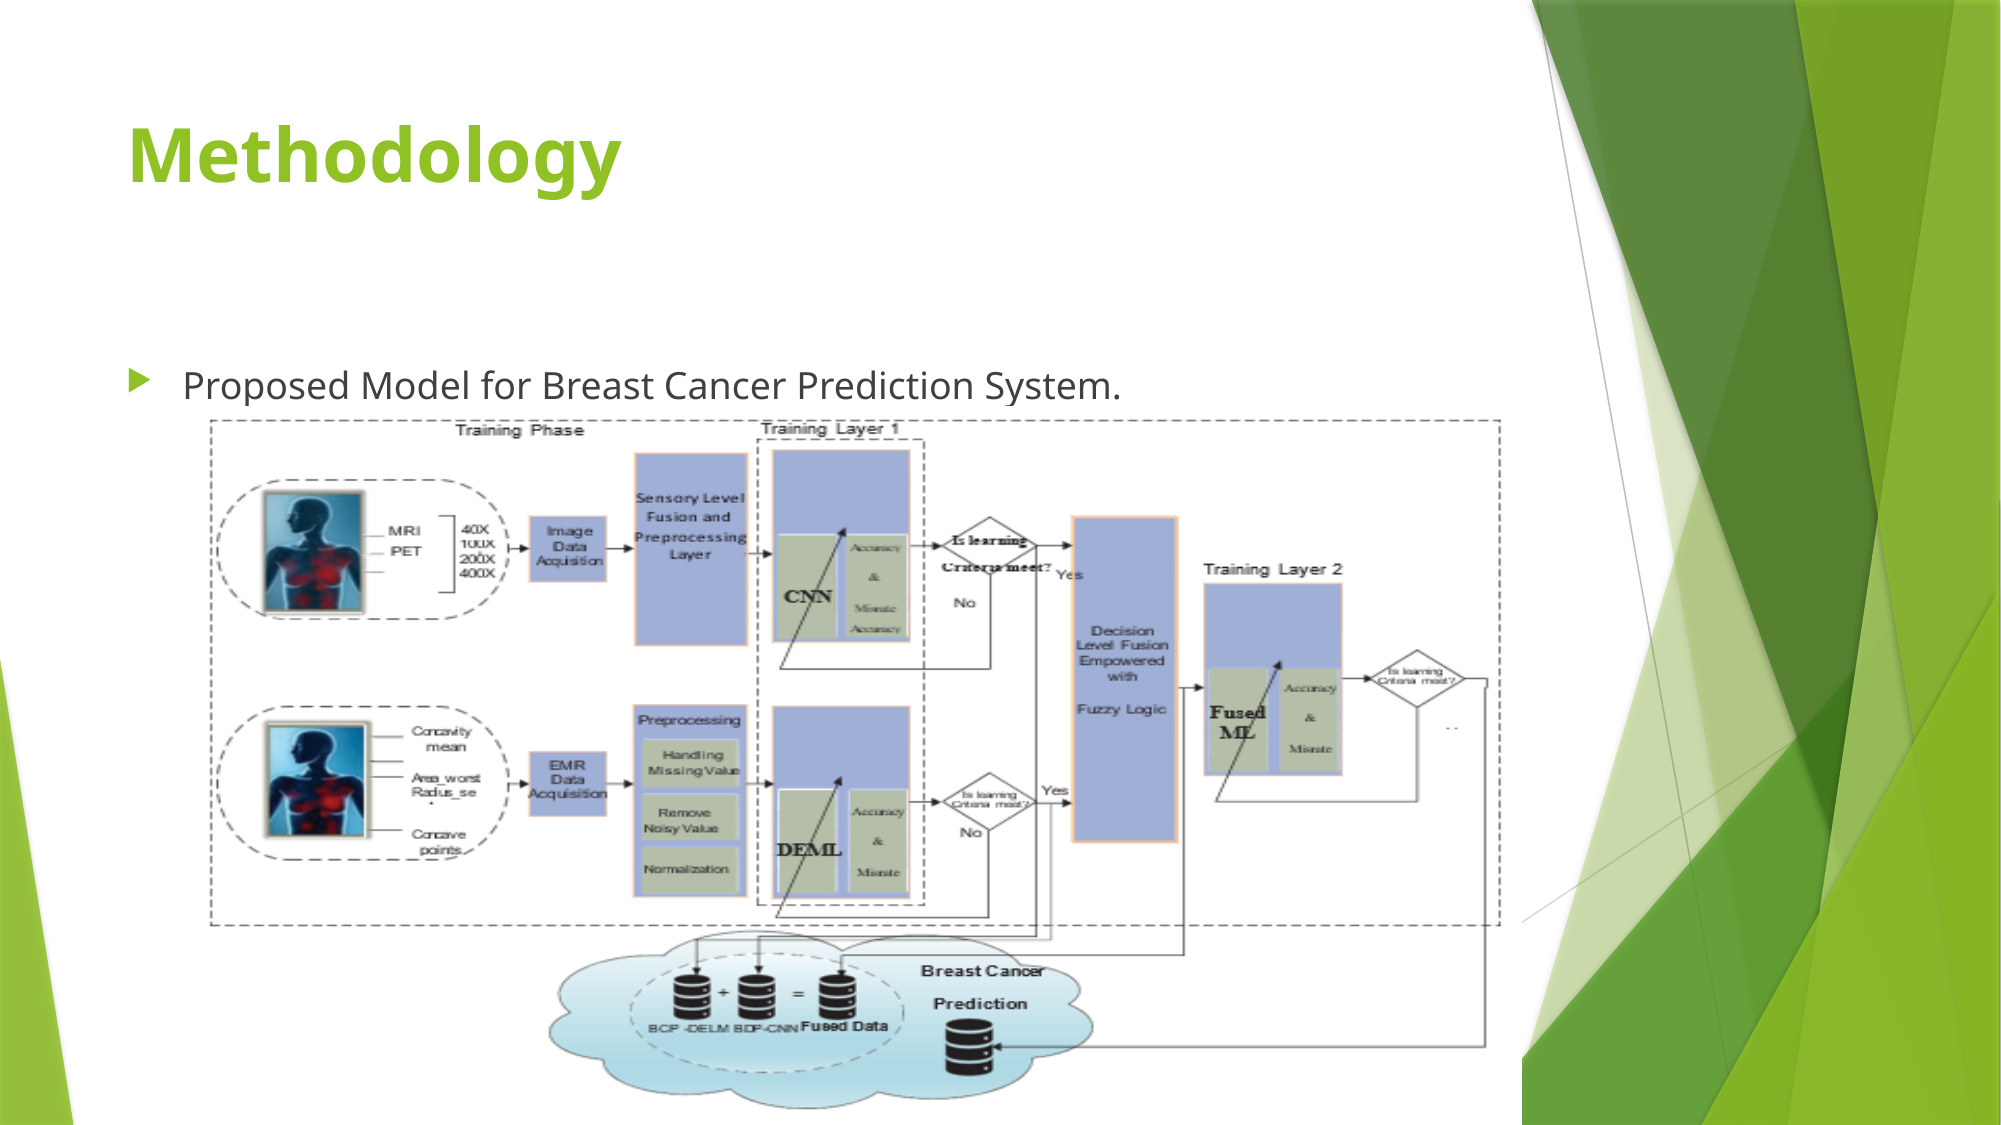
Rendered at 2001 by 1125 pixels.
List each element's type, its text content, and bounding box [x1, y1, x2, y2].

list Proposed Model for Breast Cancer Prediction System. [111, 354, 1522, 992]
picture [191, 405, 1522, 1125]
title Methodology [111, 99, 1522, 317]
